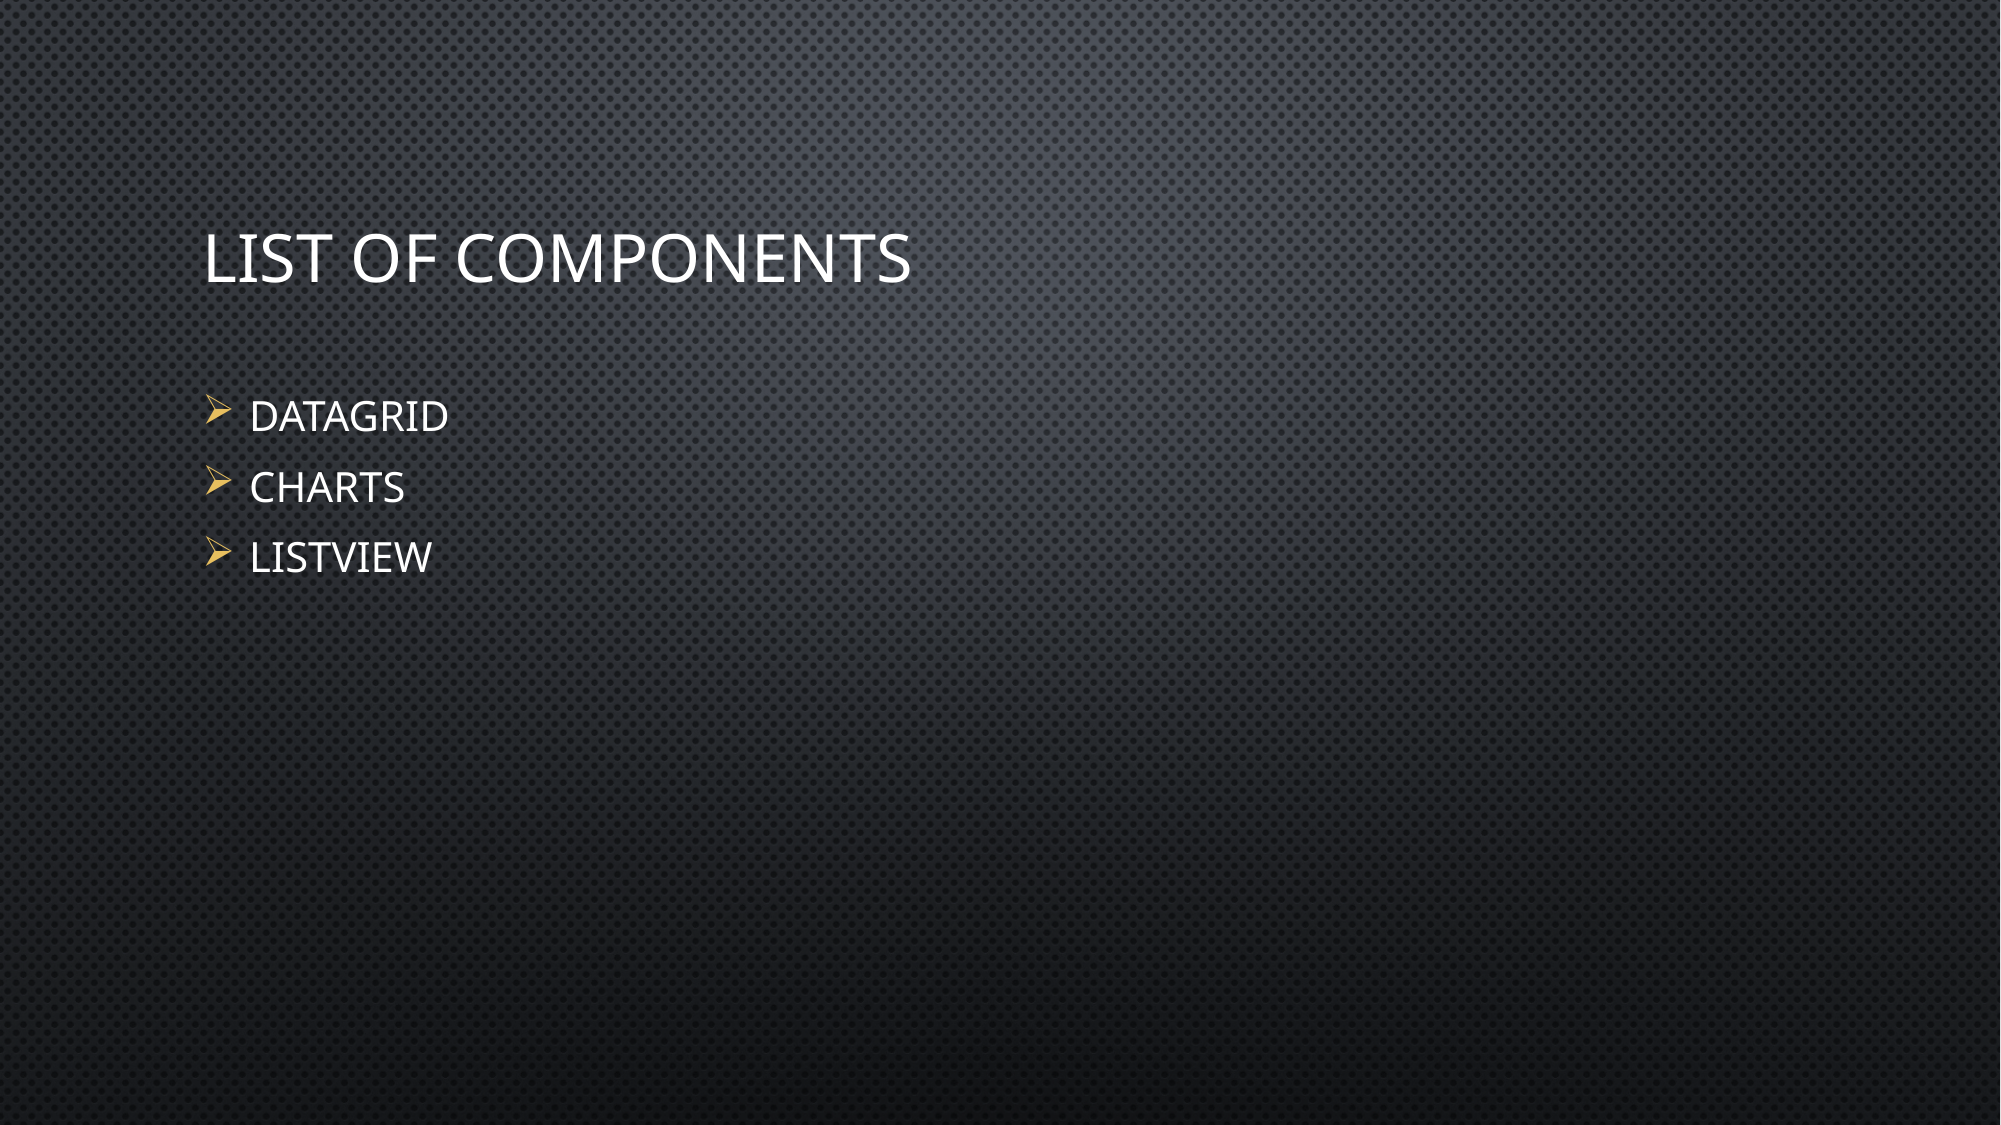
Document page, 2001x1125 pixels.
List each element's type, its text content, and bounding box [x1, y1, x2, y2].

title List of Components [187, 99, 1813, 229]
list DataGrid Charts ListView [187, 229, 1813, 742]
